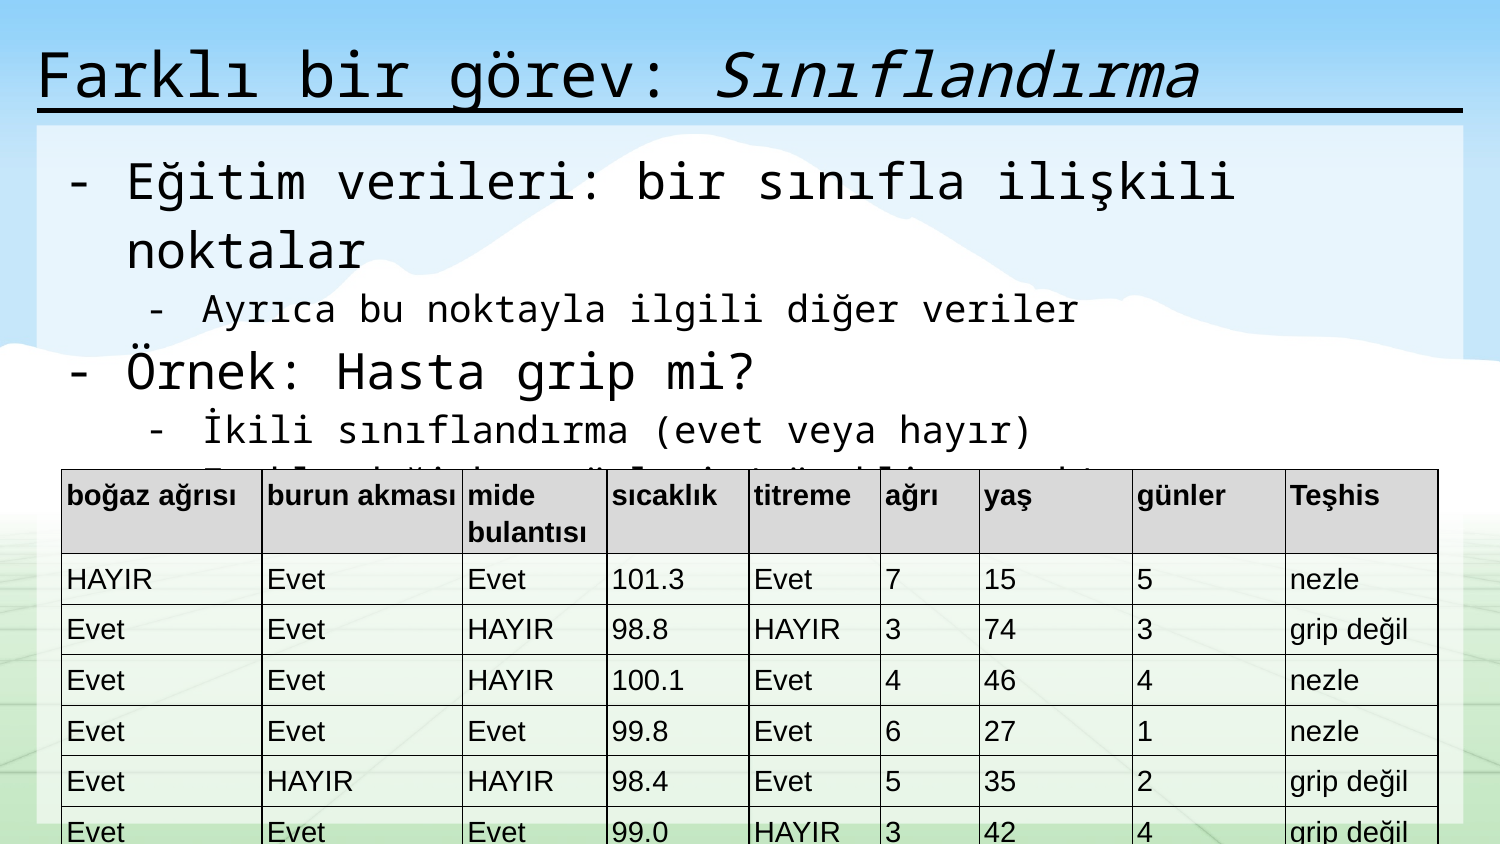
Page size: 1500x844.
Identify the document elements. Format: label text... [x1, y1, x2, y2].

table_cell HAYIR [463, 655, 606, 705]
table_cell 7 [881, 554, 979, 604]
table_cell 5 [1133, 554, 1285, 604]
table_cell 35 [980, 756, 1132, 806]
table_cell Evet [263, 706, 462, 755]
table_header burun akması [263, 470, 462, 553]
table_cell Evet [750, 706, 880, 755]
table_cell 15 [980, 554, 1132, 604]
table_cell Evet [263, 655, 462, 705]
table_cell 3 [881, 807, 979, 844]
table_cell HAYIR [263, 756, 462, 806]
table_cell Evet [263, 605, 462, 654]
table_cell Evet [463, 554, 606, 604]
table_header titreme [750, 470, 880, 553]
table_cell nezle [1286, 706, 1437, 755]
table_cell 98.4 [608, 756, 748, 806]
table_cell grip değil [1286, 605, 1437, 654]
table_header ağrı [881, 470, 979, 553]
picture [0, 0, 1500, 844]
table_cell 101.3 [608, 554, 748, 604]
table_cell 4 [881, 655, 979, 705]
table_cell grip değil [1286, 807, 1437, 844]
table_cell Evet [62, 706, 261, 755]
table_header günler [1133, 470, 1285, 553]
list Eğitim verileri: bir sınıfla ilişkili noktalar Ayrıca bu noktayla ilgili diğer veriler Örnek: Hasta grip mi? İkili sınıflandırma (evet veya hayır) Farklı değişken türleri (sürekli, ayrık) [36, 125, 1464, 824]
table_header boğaz ağrısı [62, 470, 261, 553]
table_cell 6 [881, 706, 979, 755]
table_cell Evet [263, 807, 462, 844]
table_cell 3 [881, 605, 979, 654]
table_header Teşhis [1286, 470, 1437, 553]
table_cell Evet [463, 807, 606, 844]
table_cell 100.1 [608, 655, 748, 705]
table_cell 99.8 [608, 706, 748, 755]
table_cell 1 [1133, 706, 1285, 755]
table_cell HAYIR [750, 605, 880, 654]
title Farklı bir görev: Sınıflandırma [20, 31, 1479, 126]
table_cell HAYIR [750, 807, 880, 844]
table_header sıcaklık [608, 470, 748, 553]
table_cell 27 [980, 706, 1132, 755]
table_cell Evet [750, 655, 880, 705]
table_cell 4 [1133, 807, 1285, 844]
table_cell 4 [1133, 655, 1285, 705]
table_cell 74 [980, 605, 1132, 654]
table_cell Evet [750, 554, 880, 604]
table_cell 99.0 [608, 807, 748, 844]
table_header yaş [980, 470, 1132, 553]
table_cell HAYIR [463, 756, 606, 806]
table_cell Evet [62, 756, 261, 806]
table_cell Evet [62, 807, 261, 844]
table_cell 46 [980, 655, 1132, 705]
table_cell 5 [881, 756, 979, 806]
table_cell Evet [62, 655, 261, 705]
table_cell Evet [750, 756, 880, 806]
table_cell Evet [263, 554, 462, 604]
table_cell HAYIR [463, 605, 606, 654]
table_header mide bulantısı [463, 470, 606, 553]
table_cell HAYIR [62, 554, 261, 604]
table_cell 2 [1133, 756, 1285, 806]
table_cell nezle [1286, 655, 1437, 705]
table_cell 3 [1133, 605, 1285, 654]
table_cell Evet [463, 706, 606, 755]
table_cell grip değil [1286, 756, 1437, 806]
table_cell 42 [980, 807, 1132, 844]
table_cell Evet [62, 605, 261, 654]
table_cell 98.8 [608, 605, 748, 654]
table_cell nezle [1286, 554, 1437, 604]
